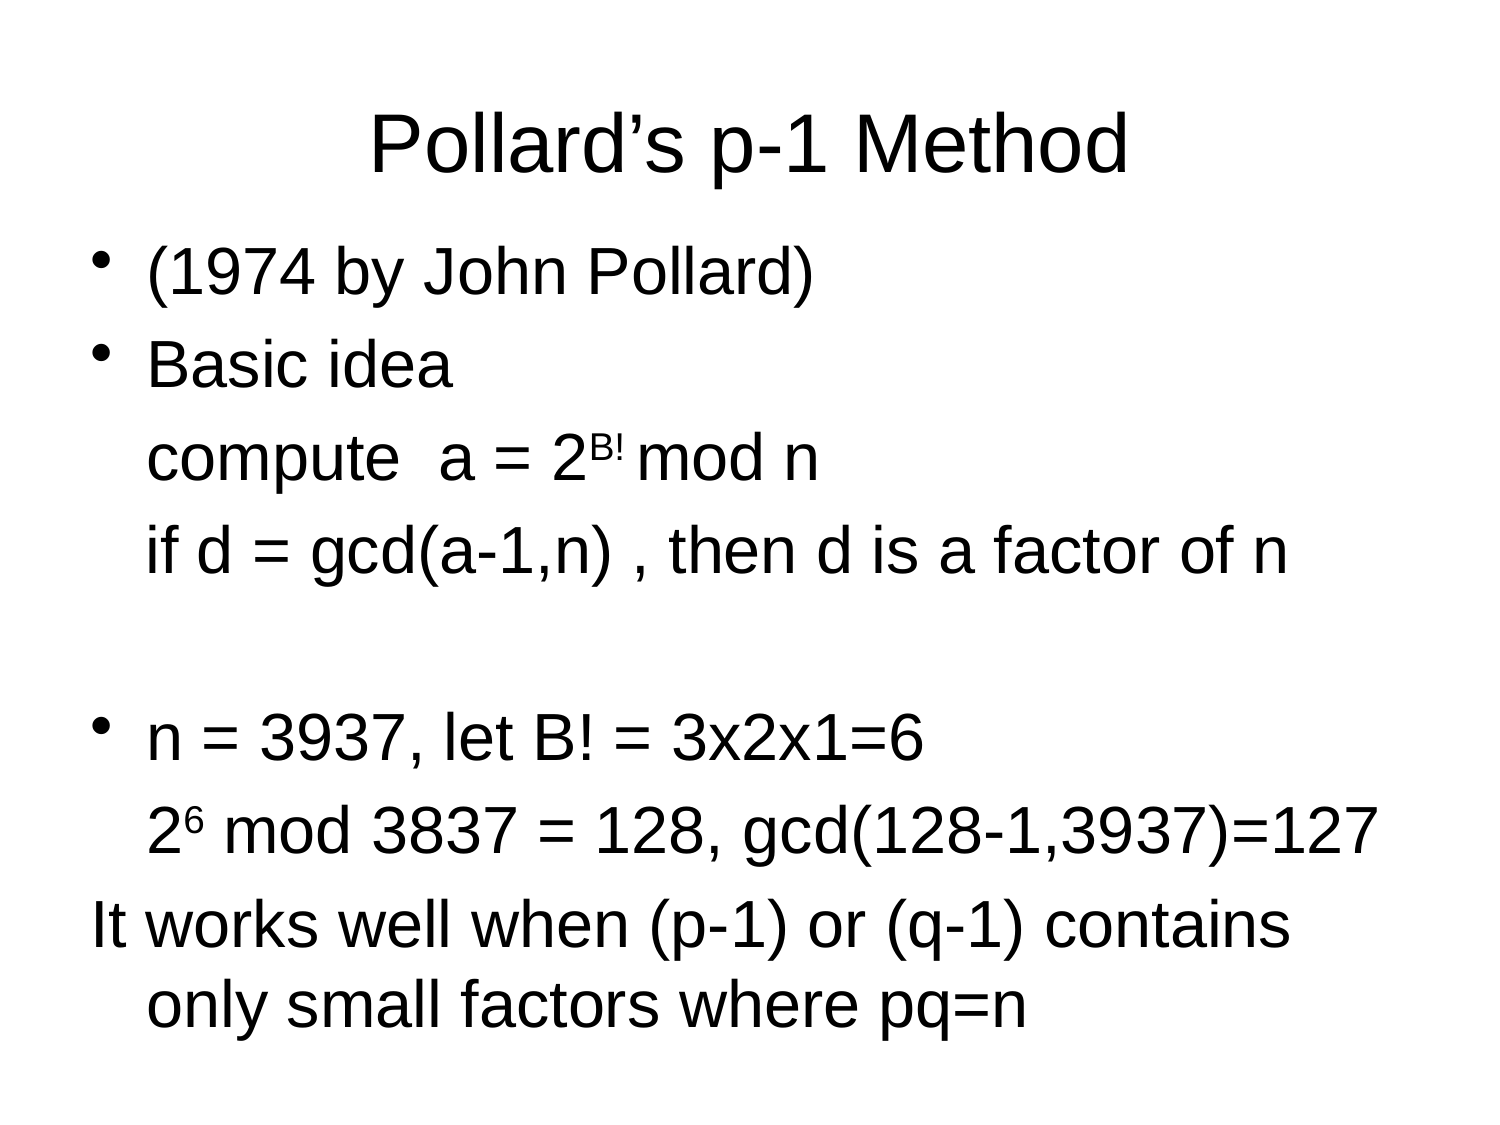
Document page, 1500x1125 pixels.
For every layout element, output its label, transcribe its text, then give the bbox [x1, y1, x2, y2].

list (1974 by John Pollard) Basic idea compute a = 2B! mod n if d = gcd(a-1,n) , then d is a factor of n n = 3937, let B! = 3x2x1=6 26 mod 3837 = 128, gcd(128-1,3937)=127 It works well when (p-1) or (q-1) contains only small factors where pq=n [74, 219, 1426, 1083]
title Pollard’s p-1 Method [74, 44, 1426, 219]
